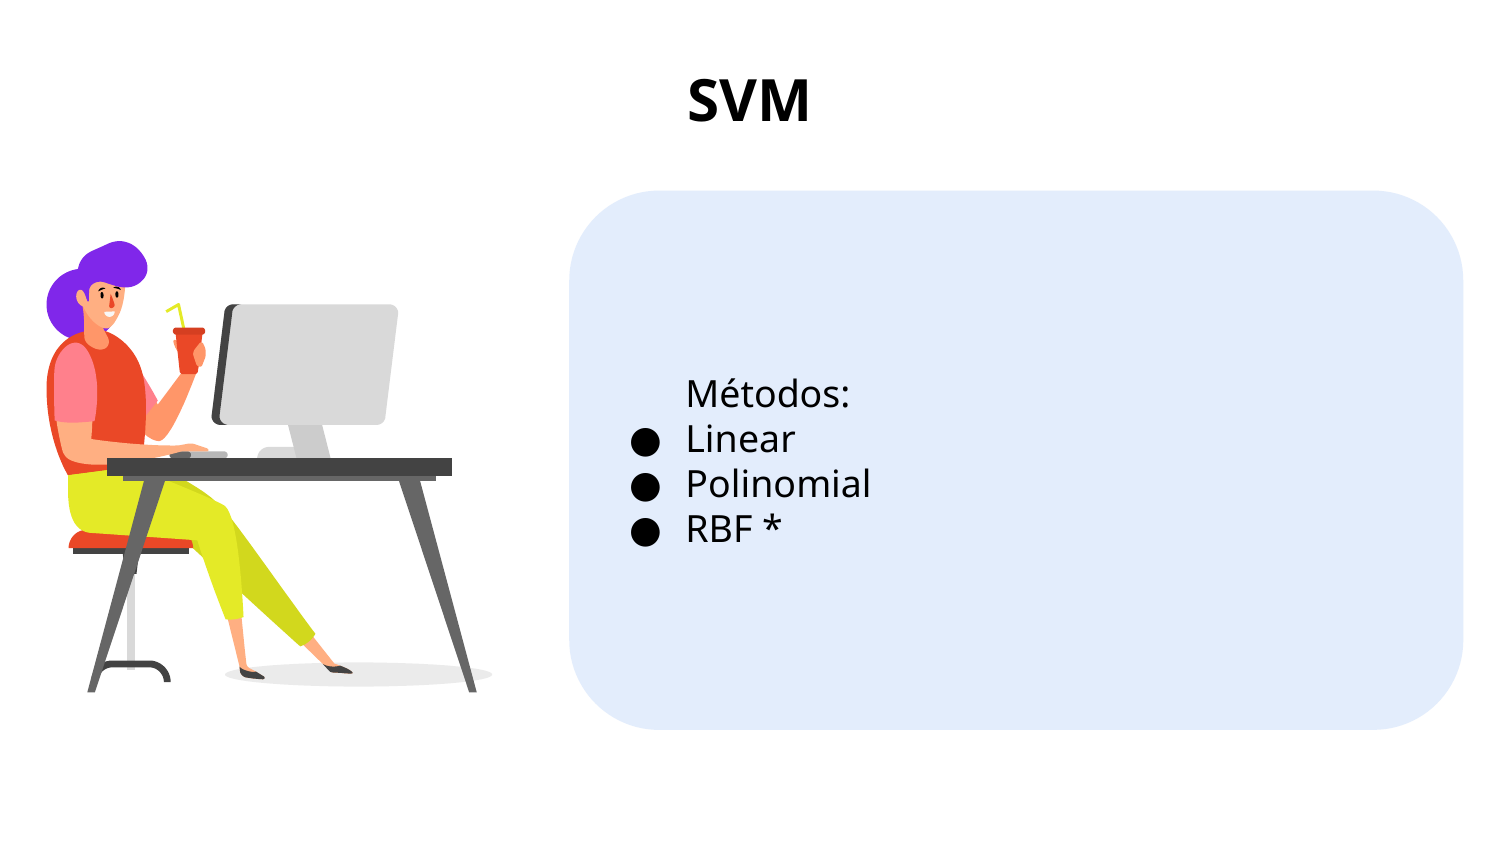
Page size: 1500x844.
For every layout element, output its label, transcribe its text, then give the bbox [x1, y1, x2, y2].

title SVM [75, 67, 1425, 129]
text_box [46, 240, 493, 693]
text_box Métodos: Linear Polinomial RBF * [569, 190, 1464, 730]
